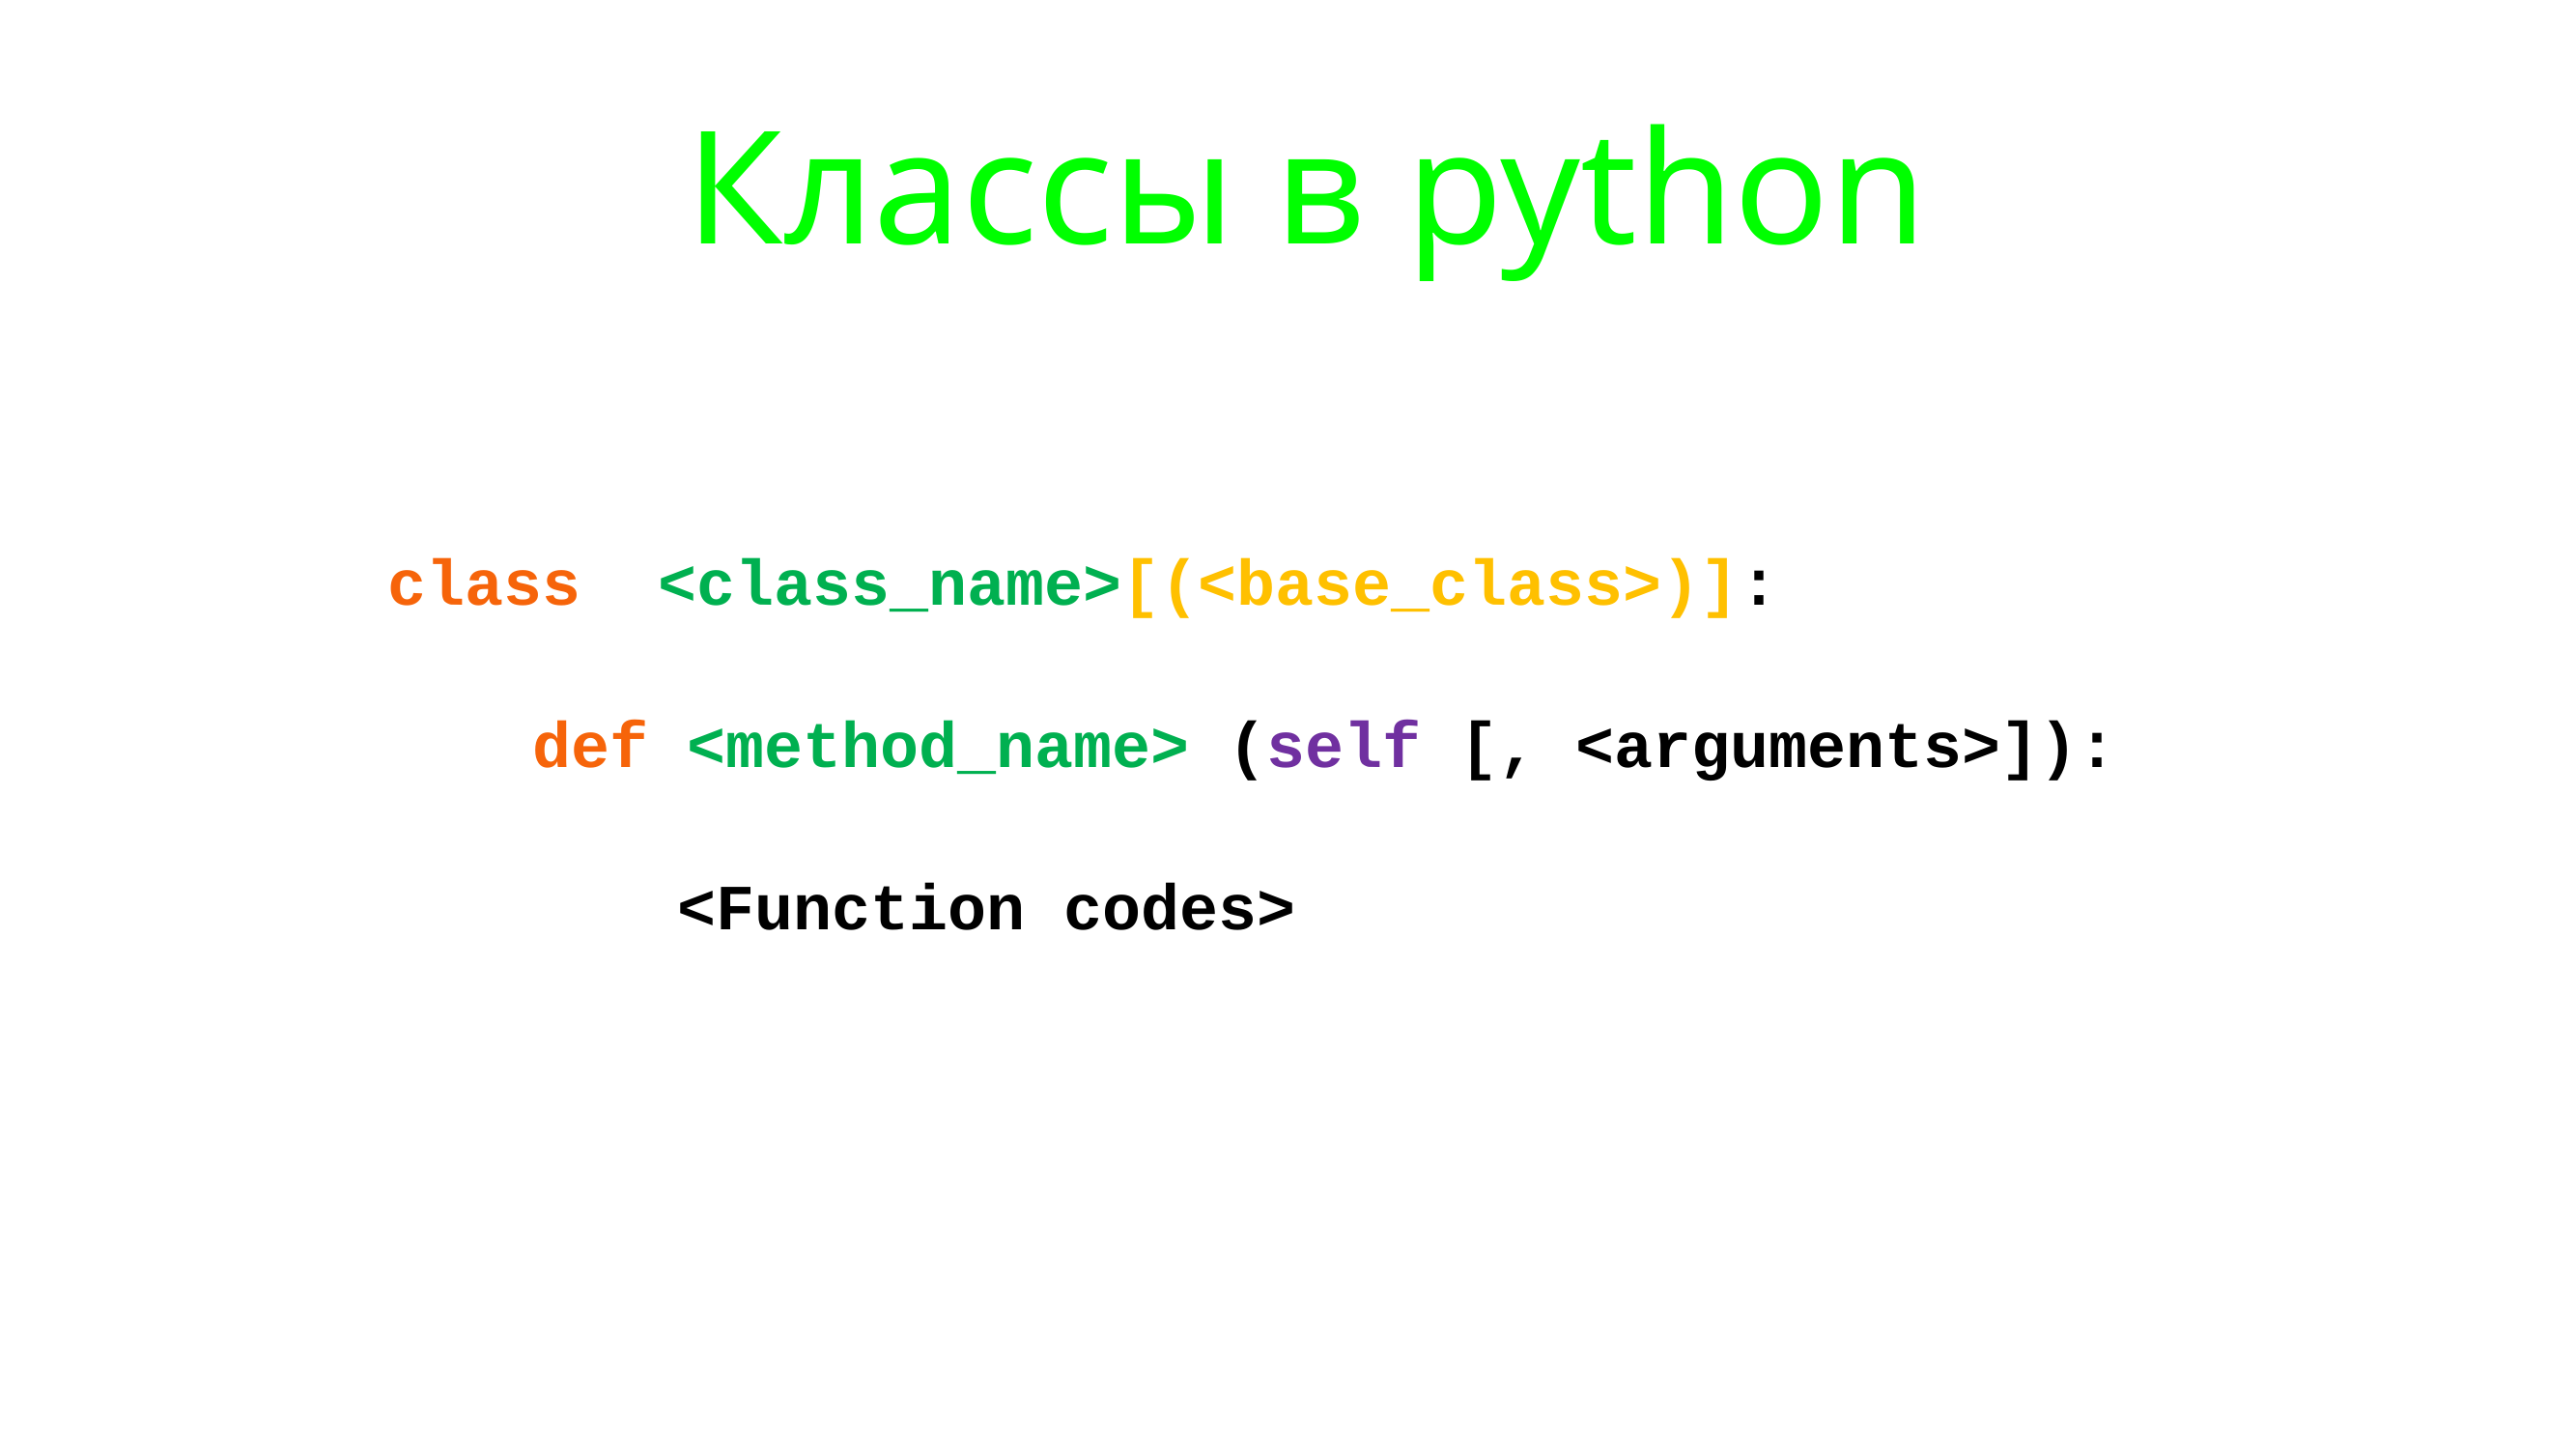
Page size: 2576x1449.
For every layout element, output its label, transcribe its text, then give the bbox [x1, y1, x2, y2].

title Классы в python [37, 0, 2576, 362]
text_box class <class_name>[(<base_class>)]: def <method_name> (self [, <arguments>]): <Function codes> [359, 488, 2253, 1139]
